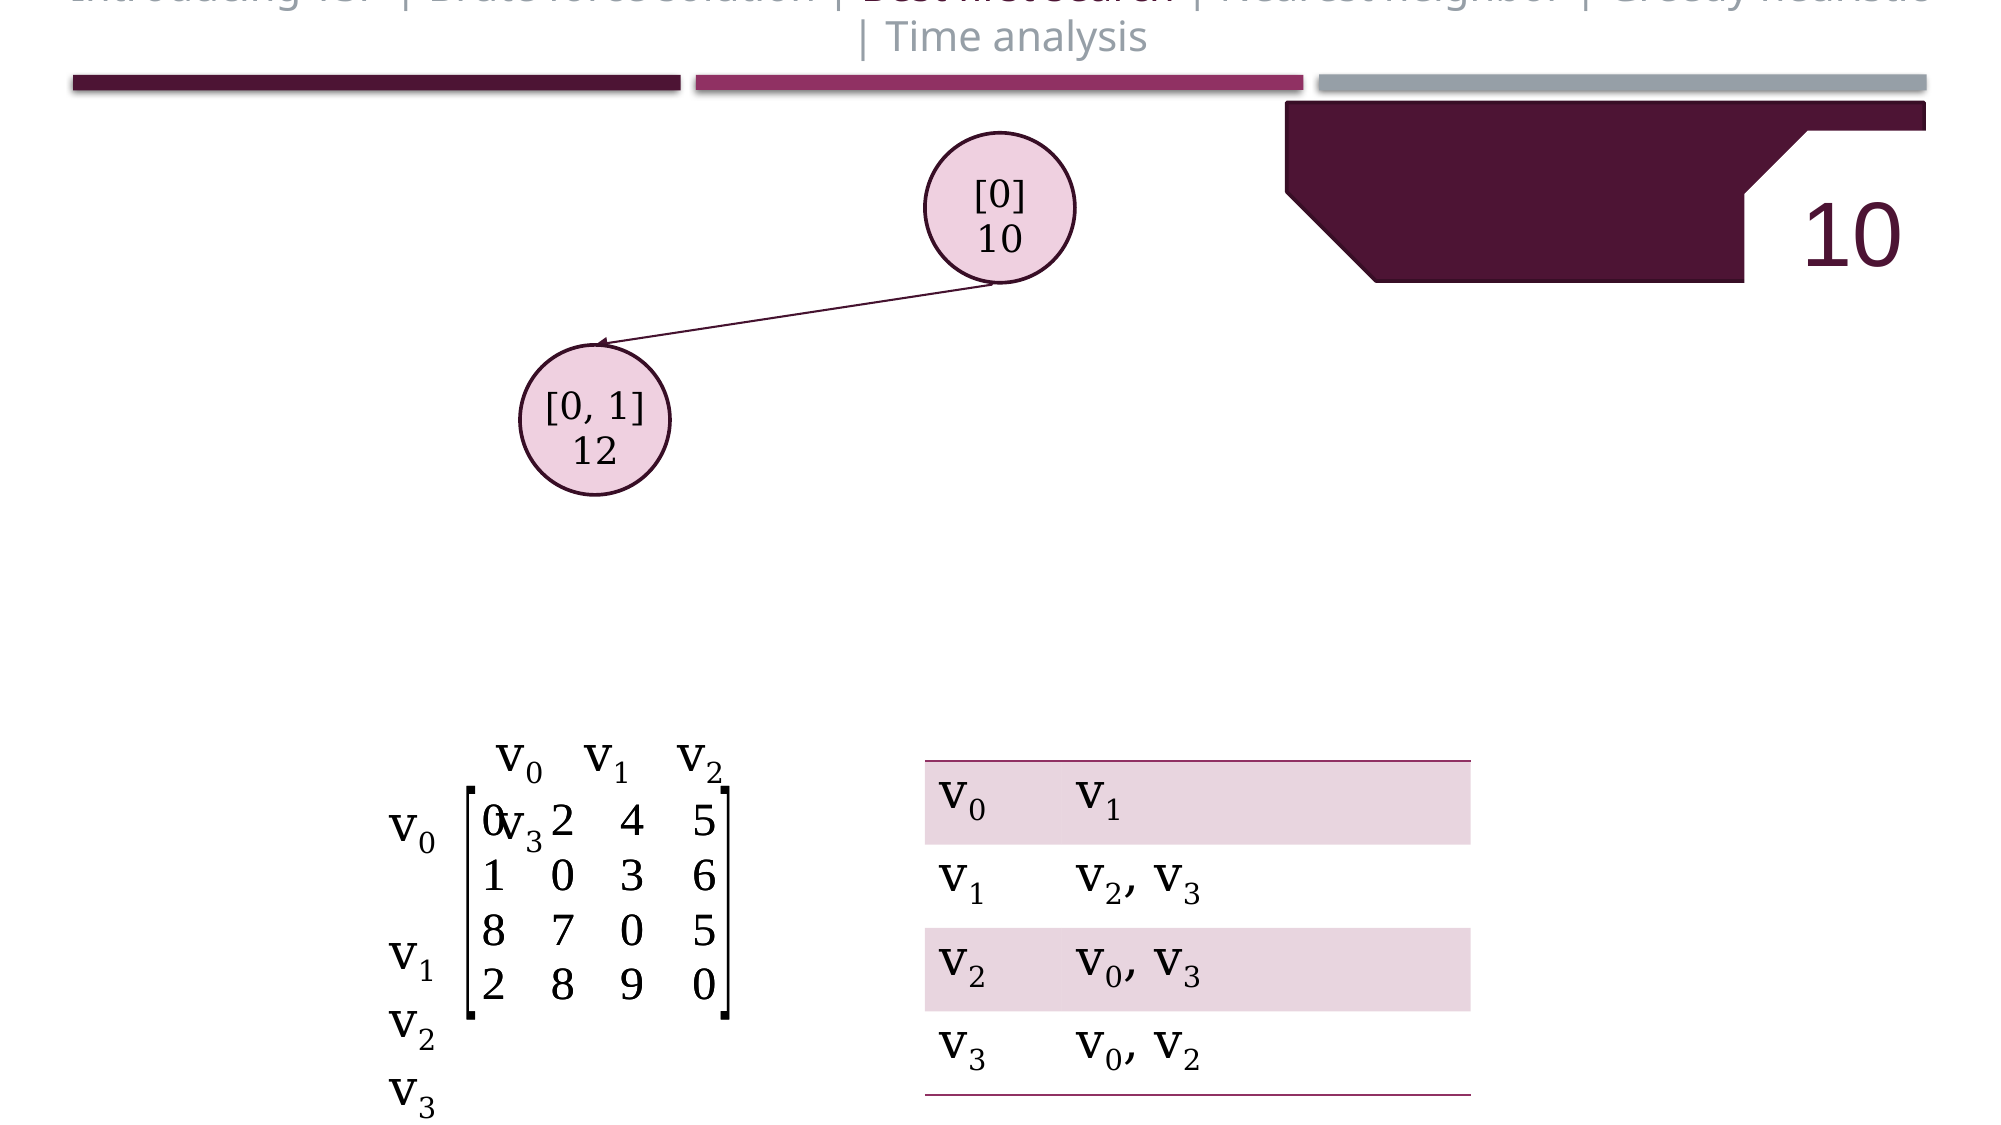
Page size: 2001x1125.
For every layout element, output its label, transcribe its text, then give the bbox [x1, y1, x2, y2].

table_header v1 [1061, 762, 1471, 845]
table_cell v2 [925, 928, 1061, 1011]
table_cell v1 [925, 845, 1061, 928]
table_cell v0, v2 [1061, 1011, 1471, 1094]
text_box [594, 284, 993, 346]
table_cell v2, v3 [1061, 845, 1471, 928]
text_box [1284, 100, 1926, 283]
text_box 10 [1742, 128, 1931, 299]
table_cell v3 [925, 1011, 1061, 1094]
table_header v0 [925, 762, 1061, 845]
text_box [924, 132, 1076, 284]
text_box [374, 713, 783, 1042]
text_box Introducing TSP | Brute force solution | Best first search | Nearest neighbor | Greedy heuristic | Time analysis [47, 0, 1953, 76]
table_cell v0, v3 [1061, 928, 1471, 1011]
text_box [519, 344, 671, 527]
